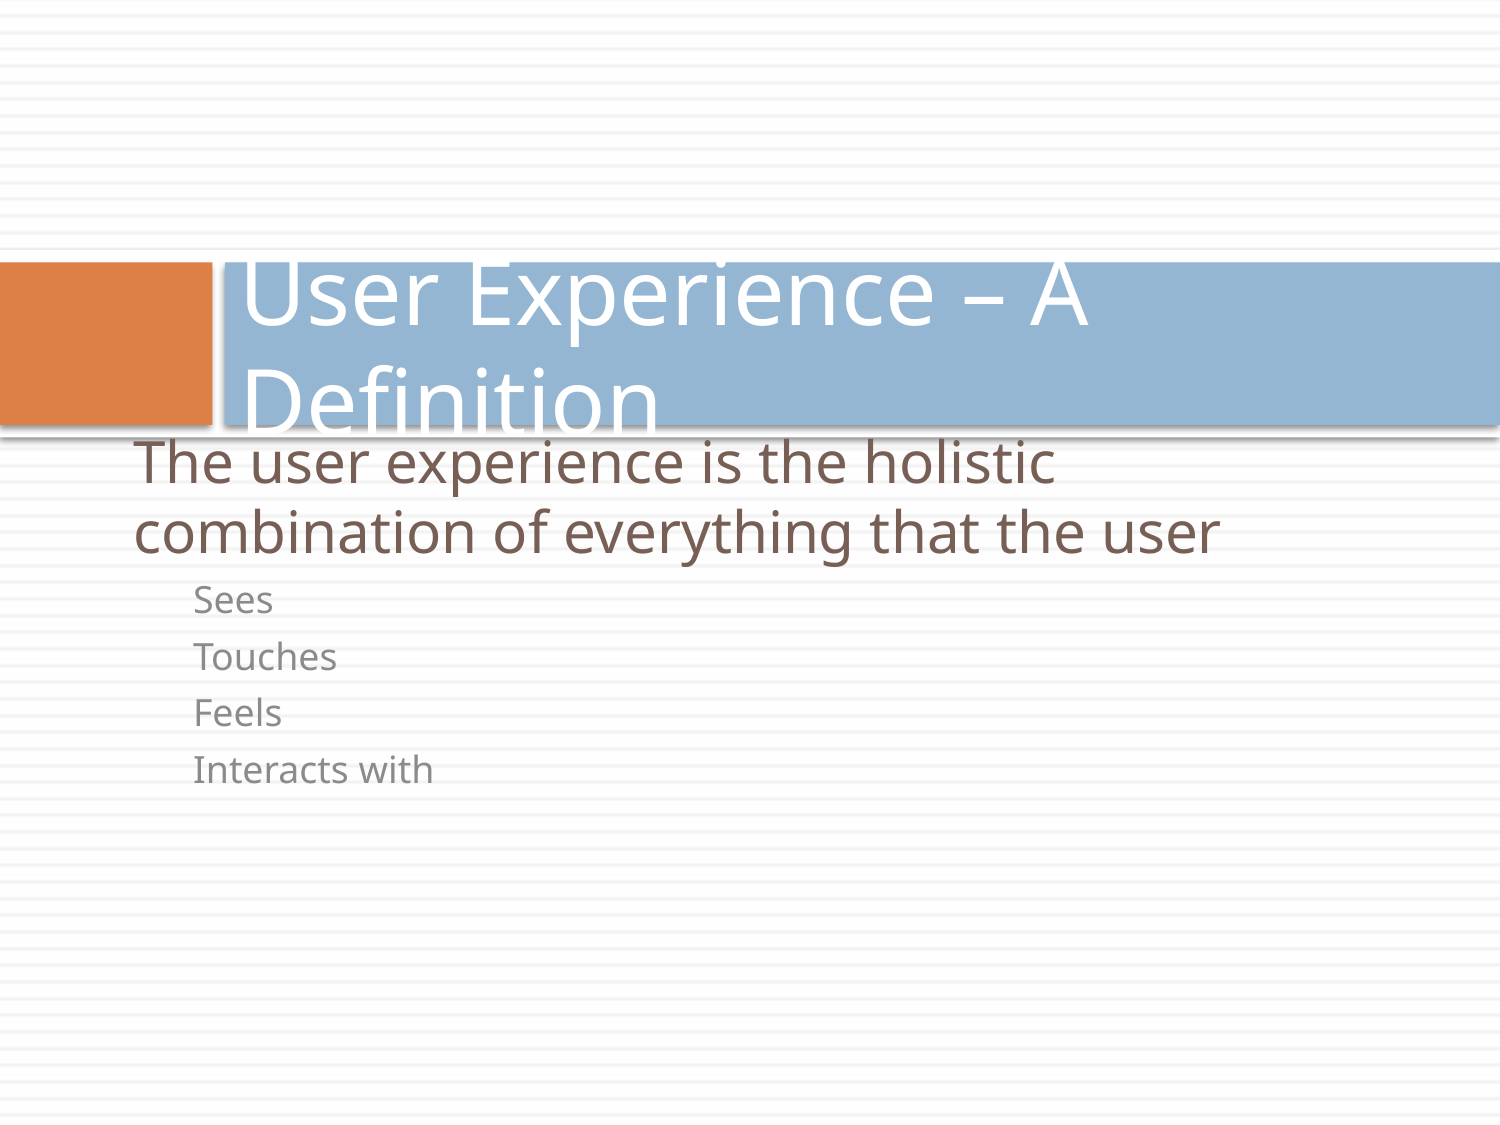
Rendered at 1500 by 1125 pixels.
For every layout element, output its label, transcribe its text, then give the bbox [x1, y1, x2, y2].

title User Experience – A Definition [225, 262, 1475, 425]
list The user experience is the holistic combination of everything that the user Sees Touches Feels Interacts with [118, 417, 1394, 1050]
